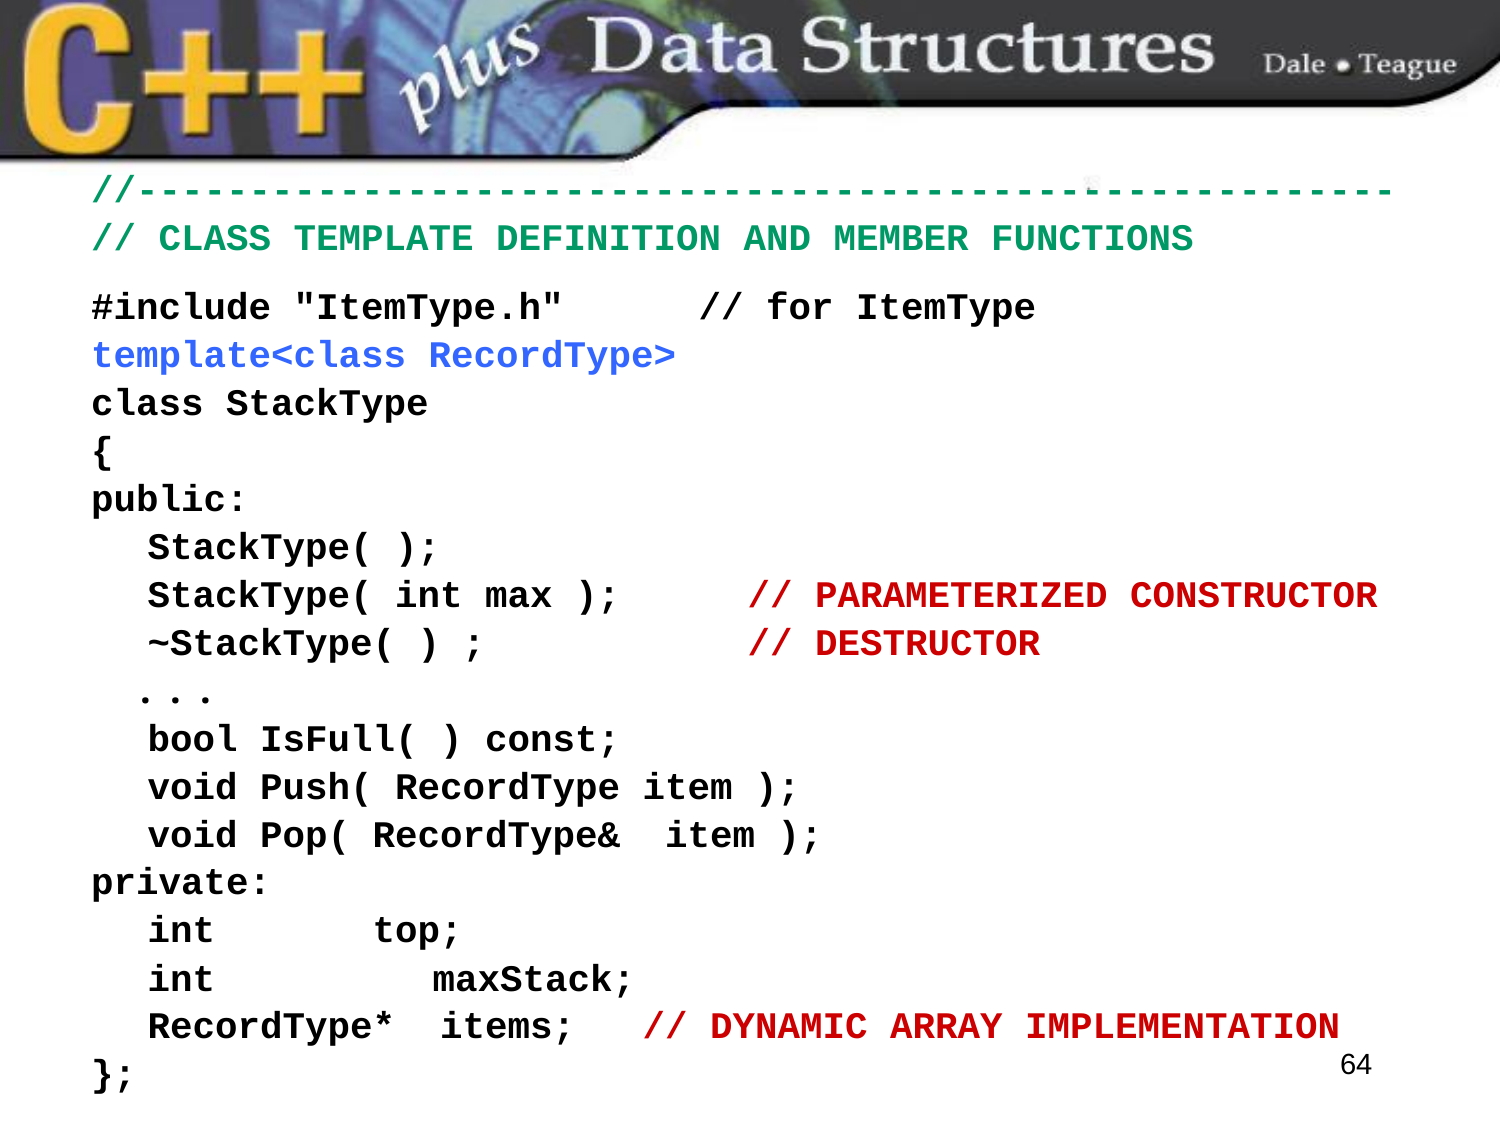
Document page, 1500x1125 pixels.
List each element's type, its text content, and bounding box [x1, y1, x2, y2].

picture [0, 0, 1500, 1125]
text_box 64 [1287, 1024, 1388, 1100]
list //-------------------------------------------------------- // CLASS TEMPLATE DEFINITION AND MEMBER FUNCTIONS #include "ItemType.h" // for ItemType template<class RecordType> class StackType { public: StackType( ); StackType( int max ); // PARAMETERIZED CONSTRUCTOR ~StackType( ) ; // DESTRUCTOR . . . bool IsFull( ) const; void Push( RecordType item ); void Pop( RecordType& item ); private: int top; int maxStack; RecordType* items; // DYNAMIC ARRAY IMPLEMENTATION }; [76, 162, 1431, 1088]
